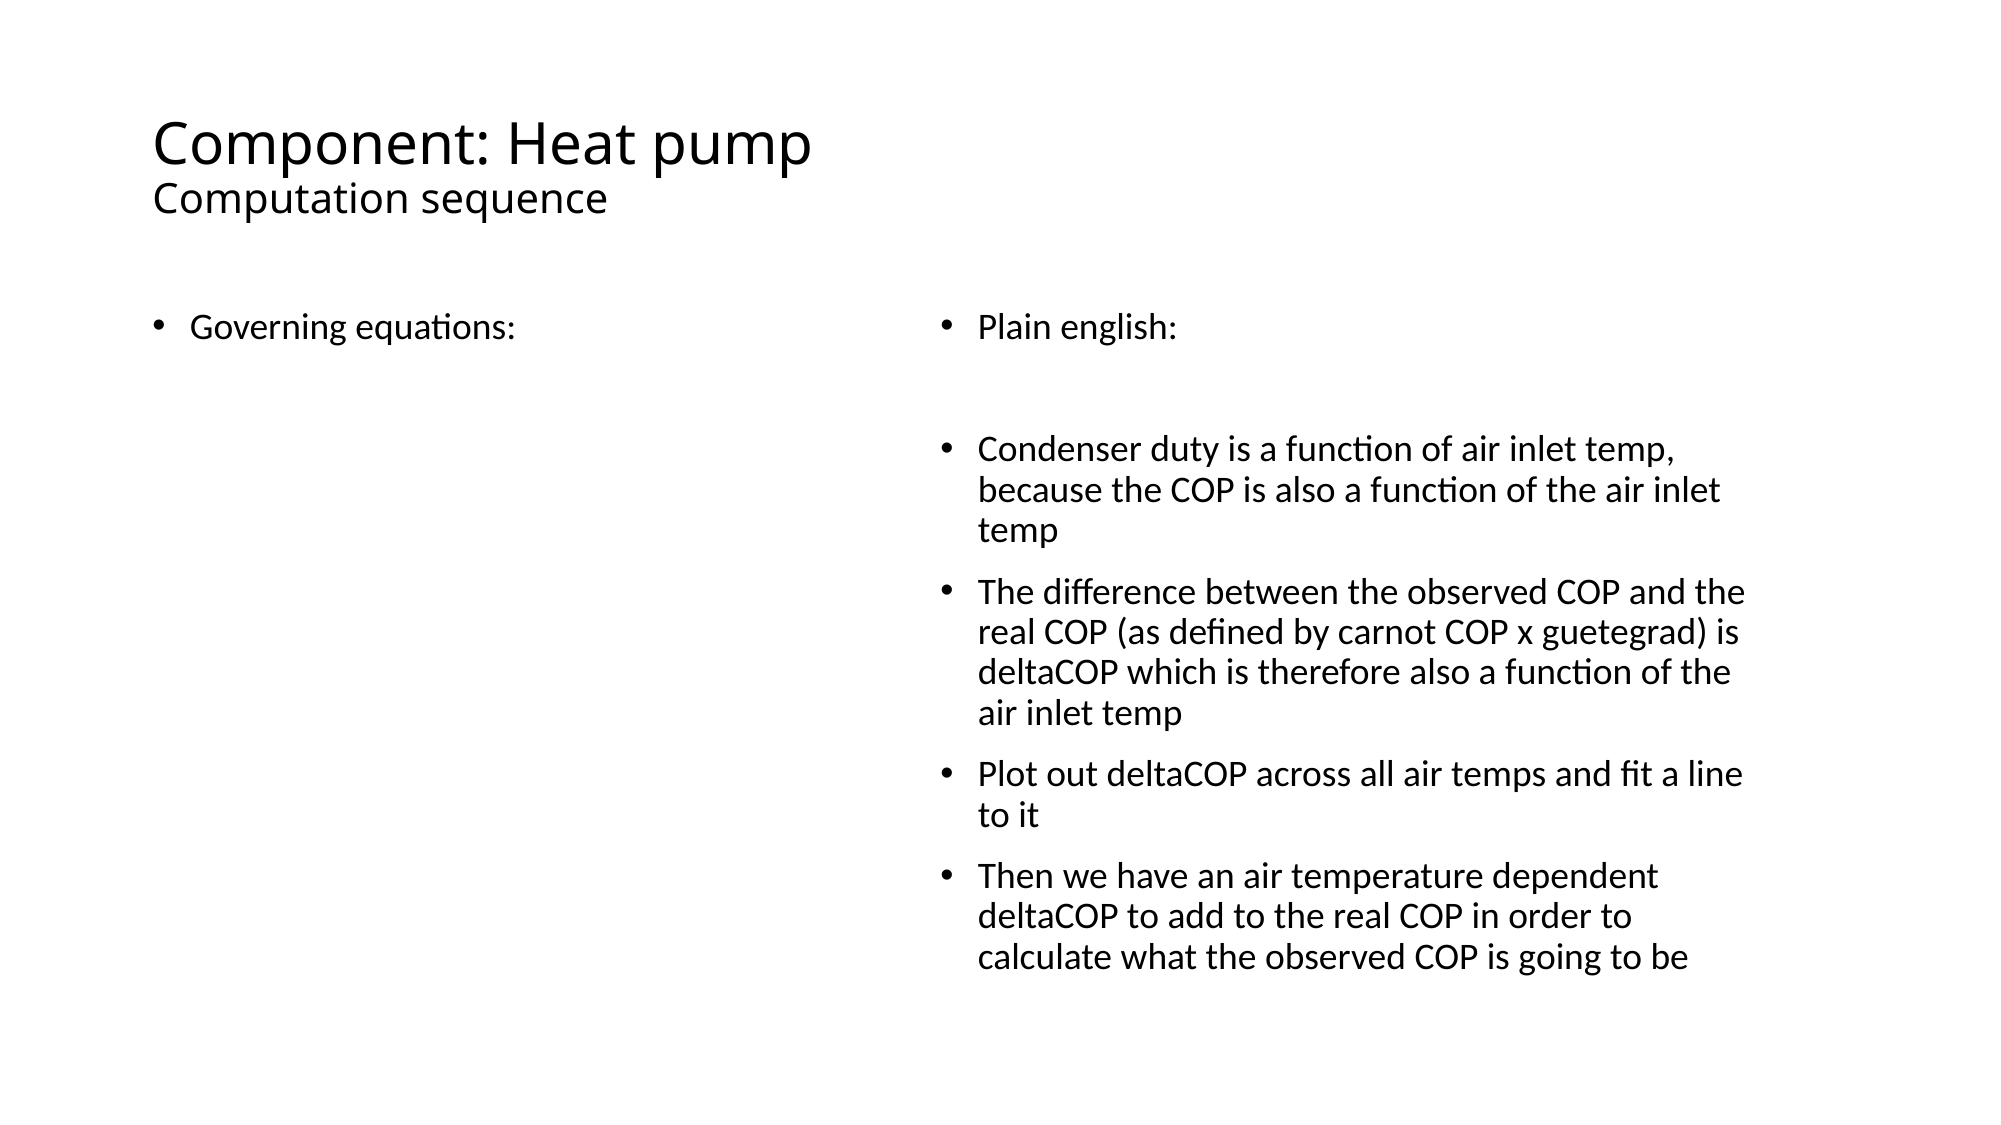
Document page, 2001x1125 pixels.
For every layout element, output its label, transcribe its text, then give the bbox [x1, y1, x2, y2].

text_box Plain english: Condenser duty is a function of air inlet temp, because the COP is also a function of the air inlet temp The difference between the observed COP and the real COP (as defined by carnot COP x guetegrad) is deltaCOP which is therefore also a function of the air inlet temp Plot out deltaCOP across all air temps and fit a line to it Then we have an air temperature dependent deltaCOP to add to the real COP in order to calculate what the observed COP is going to be [925, 299, 1776, 1014]
title Component: Heat pump Computation sequence [137, 59, 1863, 278]
